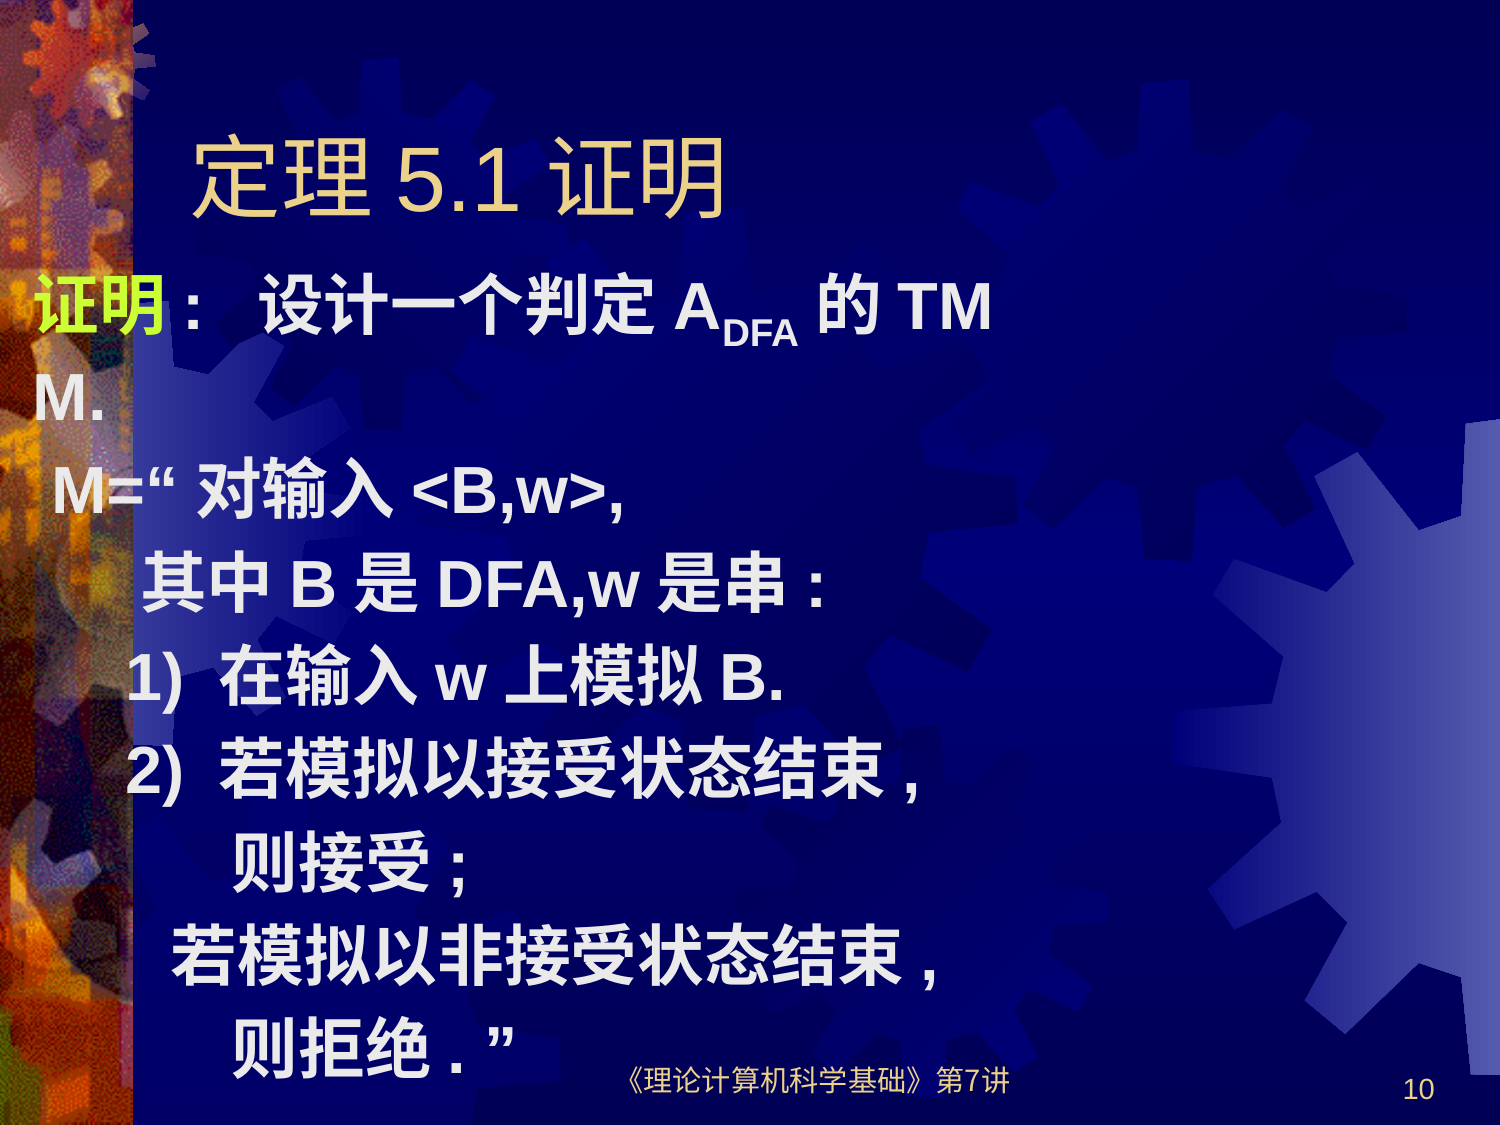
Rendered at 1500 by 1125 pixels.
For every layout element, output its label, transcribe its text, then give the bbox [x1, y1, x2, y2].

title 定理5.1证明 [174, 50, 1450, 238]
picture [0, 0, 133, 1125]
list 证明: 设计一个判定ADFA的TM M. M=“对输入<B,w>, 其中B是DFA,w是串: 1) 在输入w上模拟B. 2) 若模拟以接受状态结束, 则接受; 若模拟以非接受状态结束, 则拒绝. ” [17, 255, 1058, 931]
slide_number 10 [1137, 1037, 1450, 1113]
footer 《理论计算机科学基础》第7讲 [575, 1037, 1050, 1113]
